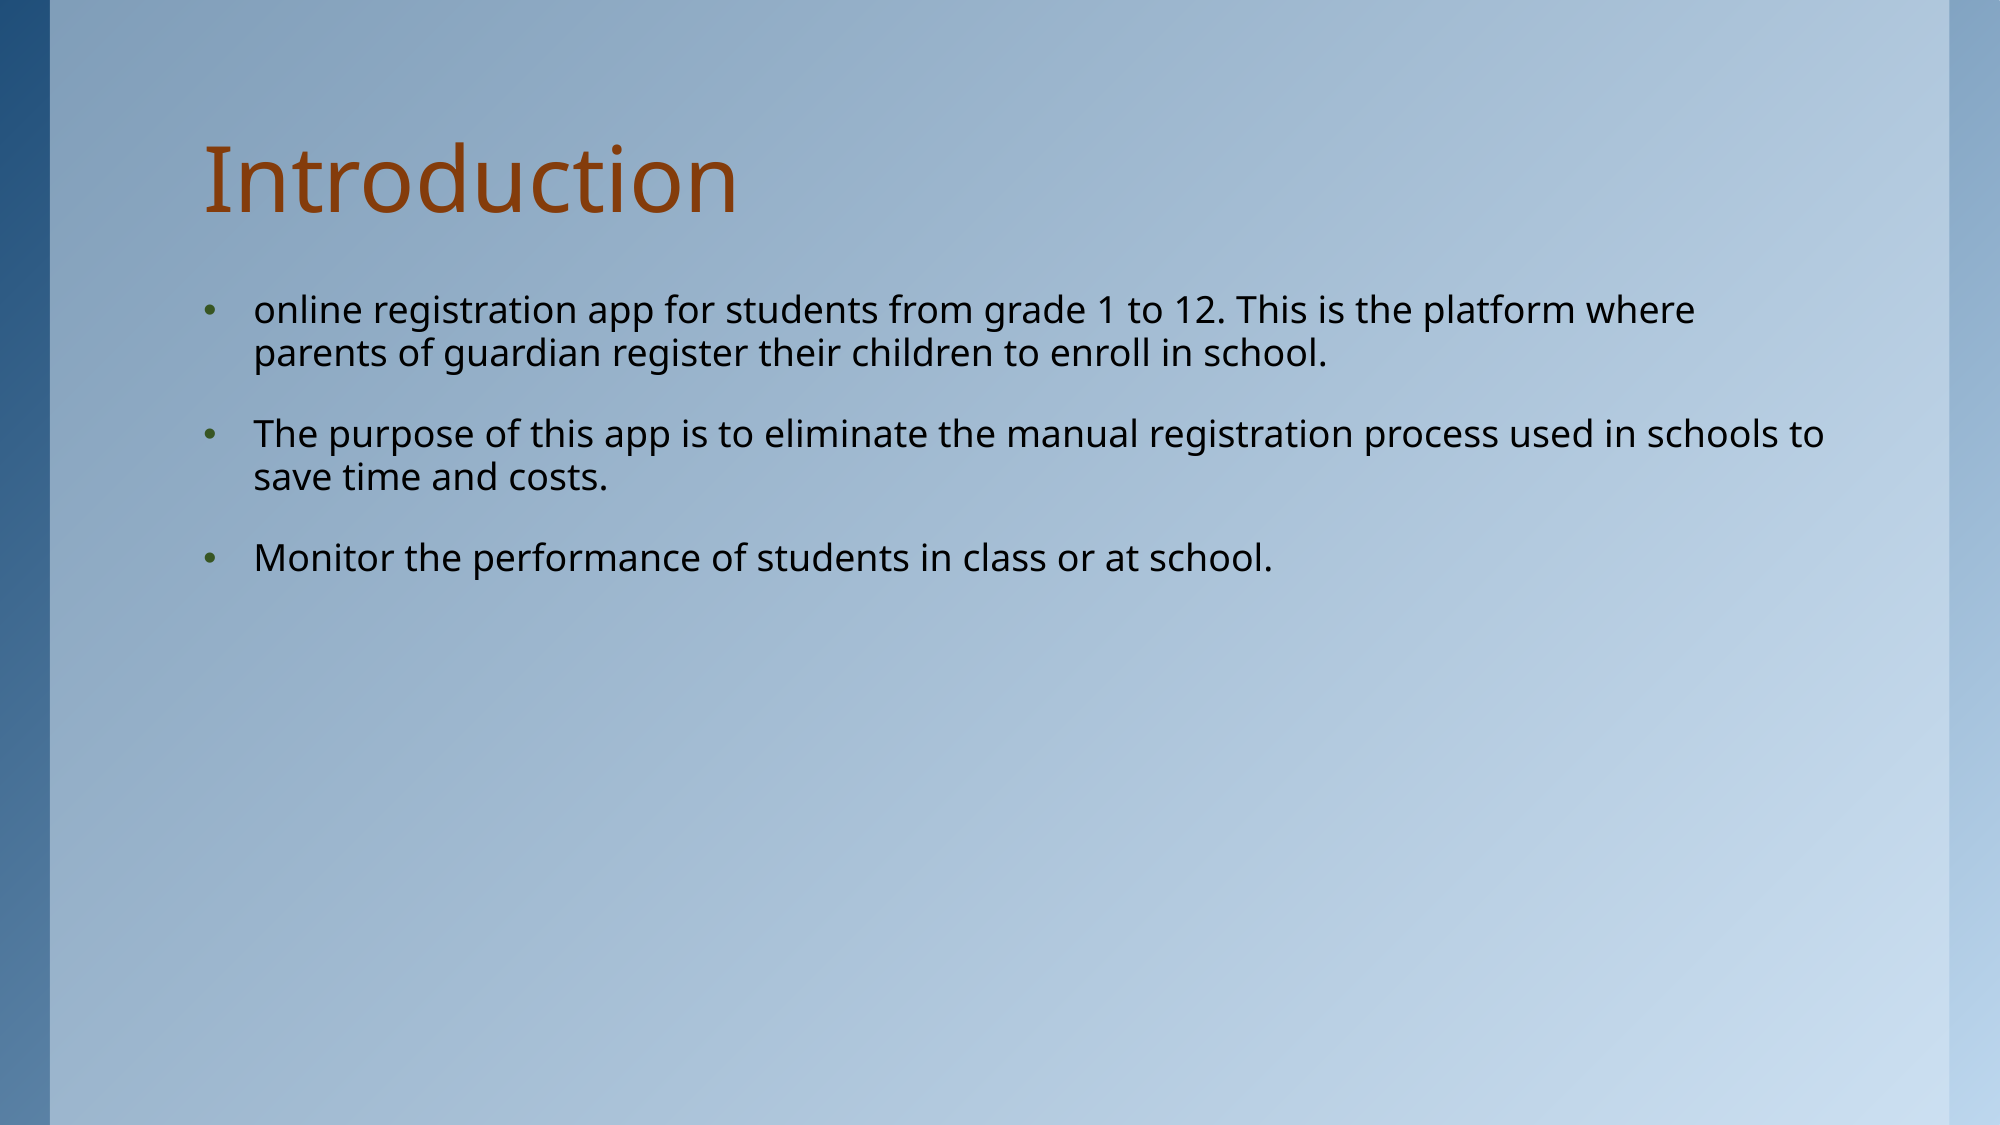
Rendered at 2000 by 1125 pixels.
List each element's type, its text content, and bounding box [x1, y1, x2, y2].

list online registration app for students from grade 1 to 12. This is the platform where parents of guardian register their children to enroll in school. The purpose of this app is to eliminate the manual registration process used in schools to save time and costs. Monitor the performance of students in class or at school. [183, 279, 1850, 1013]
title Introduction [183, 12, 1850, 242]
